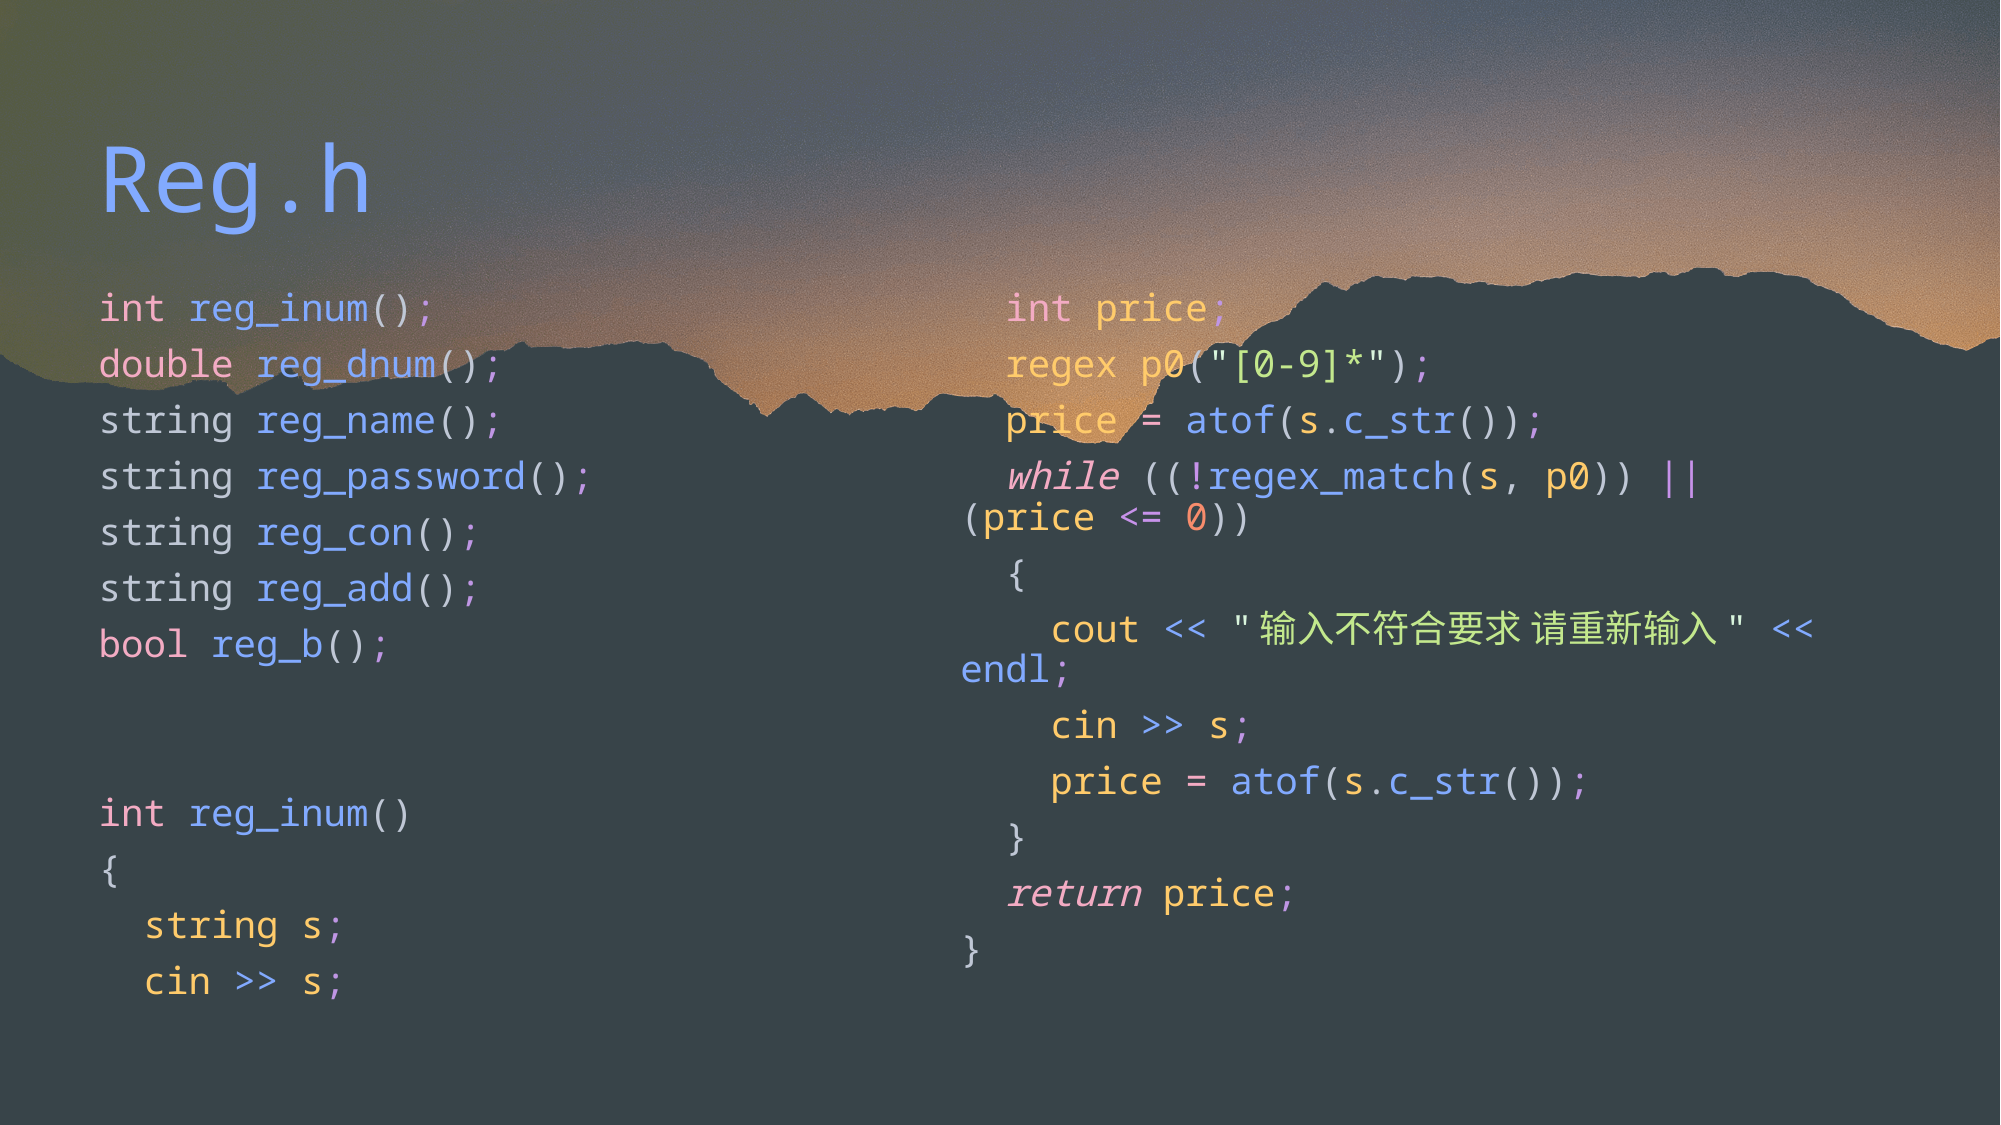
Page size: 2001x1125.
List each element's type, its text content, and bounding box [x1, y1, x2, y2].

list int reg_inum(); double reg_dnum(); string reg_name(); string reg_password(); string reg_con(); string reg_add(); bool reg_b(); int reg_inum() { string s; cin >> s; int price; regex p0("[0-9]*"); price = atof(s.c_str()); while ((!regex_match(s, p0)) || (price <= 0)) { cout << "输入不符合要求 请重新输入" << endl; cin >> s; price = atof(s.c_str()); } return price; } [83, 281, 1838, 1013]
picture [0, 0, 2000, 1125]
title Reg.h [83, 86, 1606, 279]
